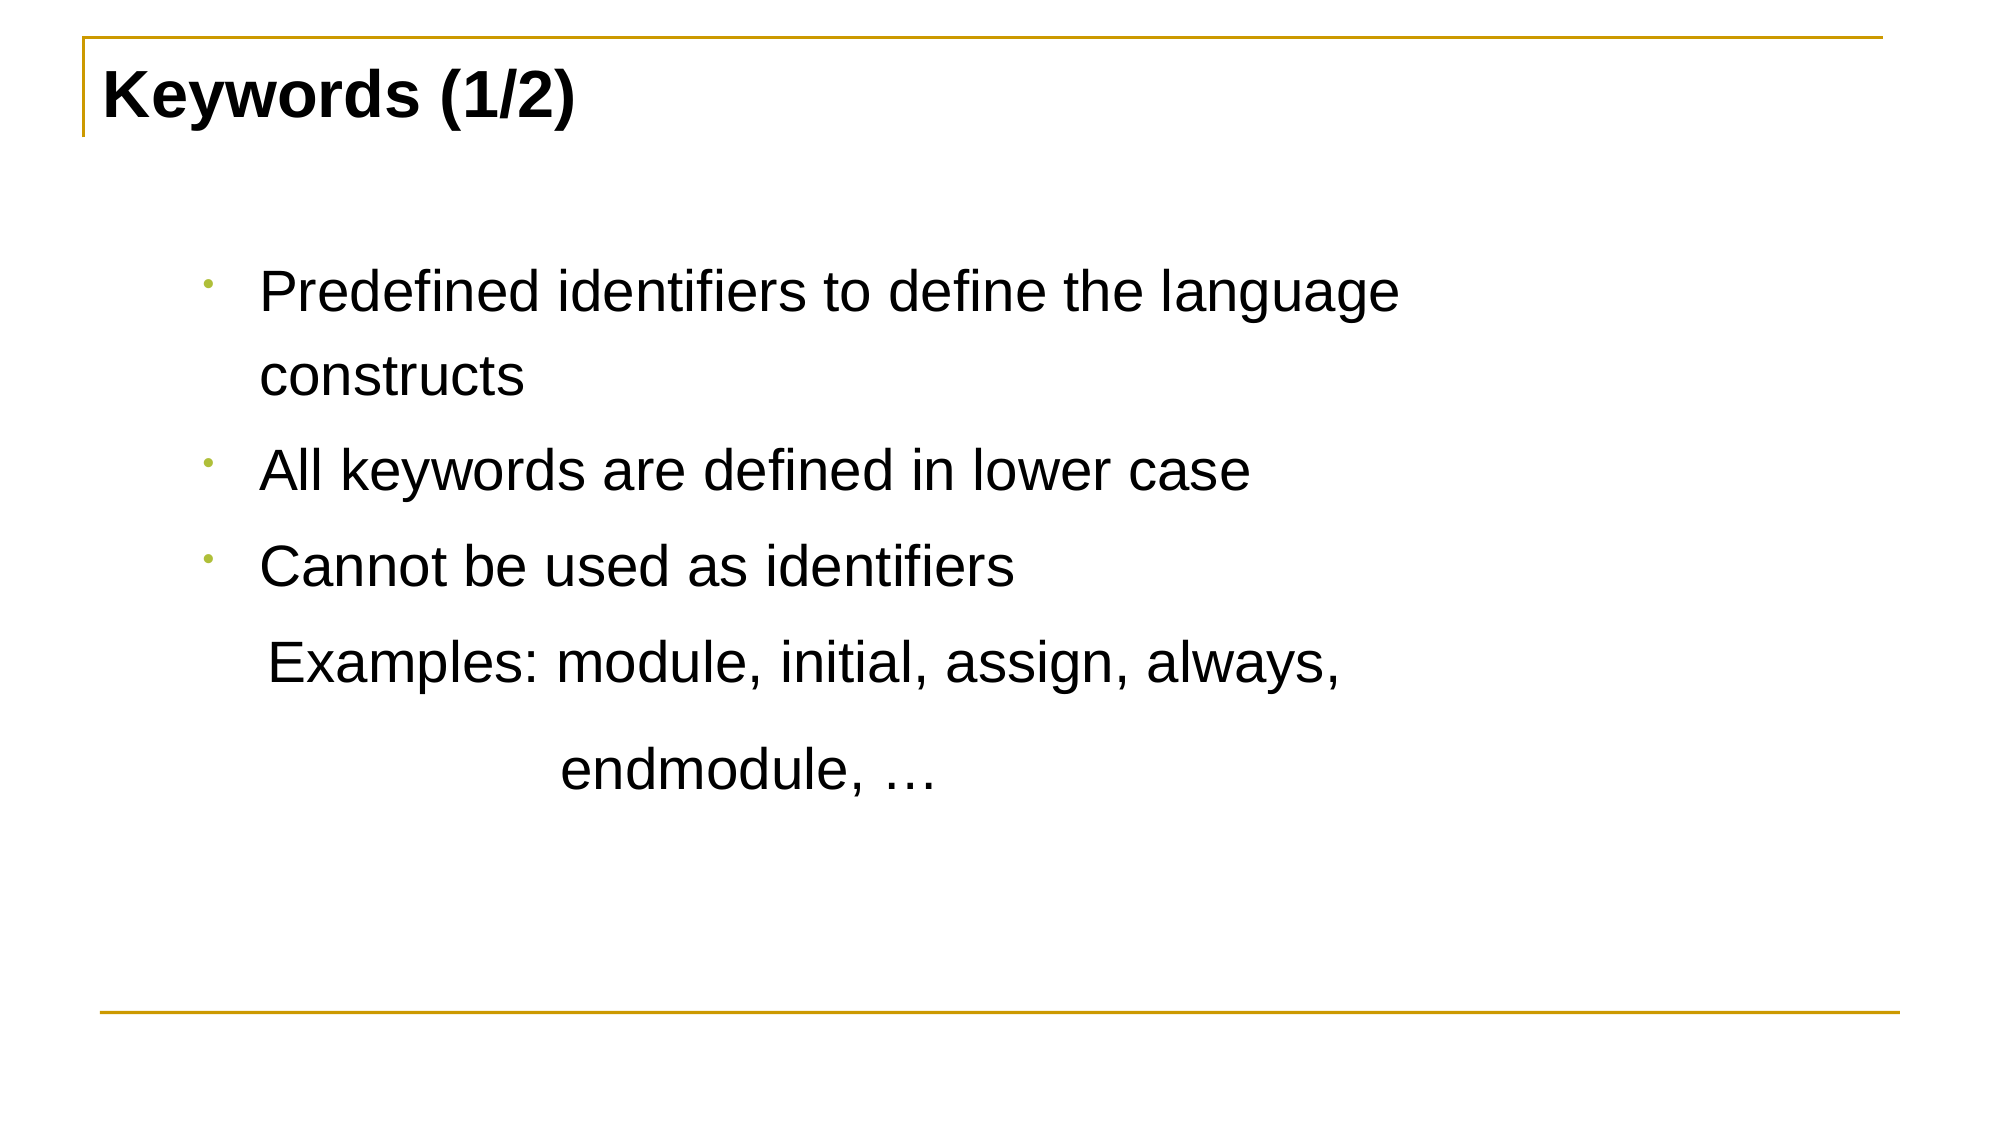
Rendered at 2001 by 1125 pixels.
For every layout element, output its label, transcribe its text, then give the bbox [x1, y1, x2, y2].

text_box Keywords (1/2) [0, 0, 985, 166]
text_box Predefined identifiers to define the language constructs All keywords are defined in lower case Cannot be used as identifiers Examples: module, initial, assign, always, endmodule, … [188, 231, 1551, 1017]
